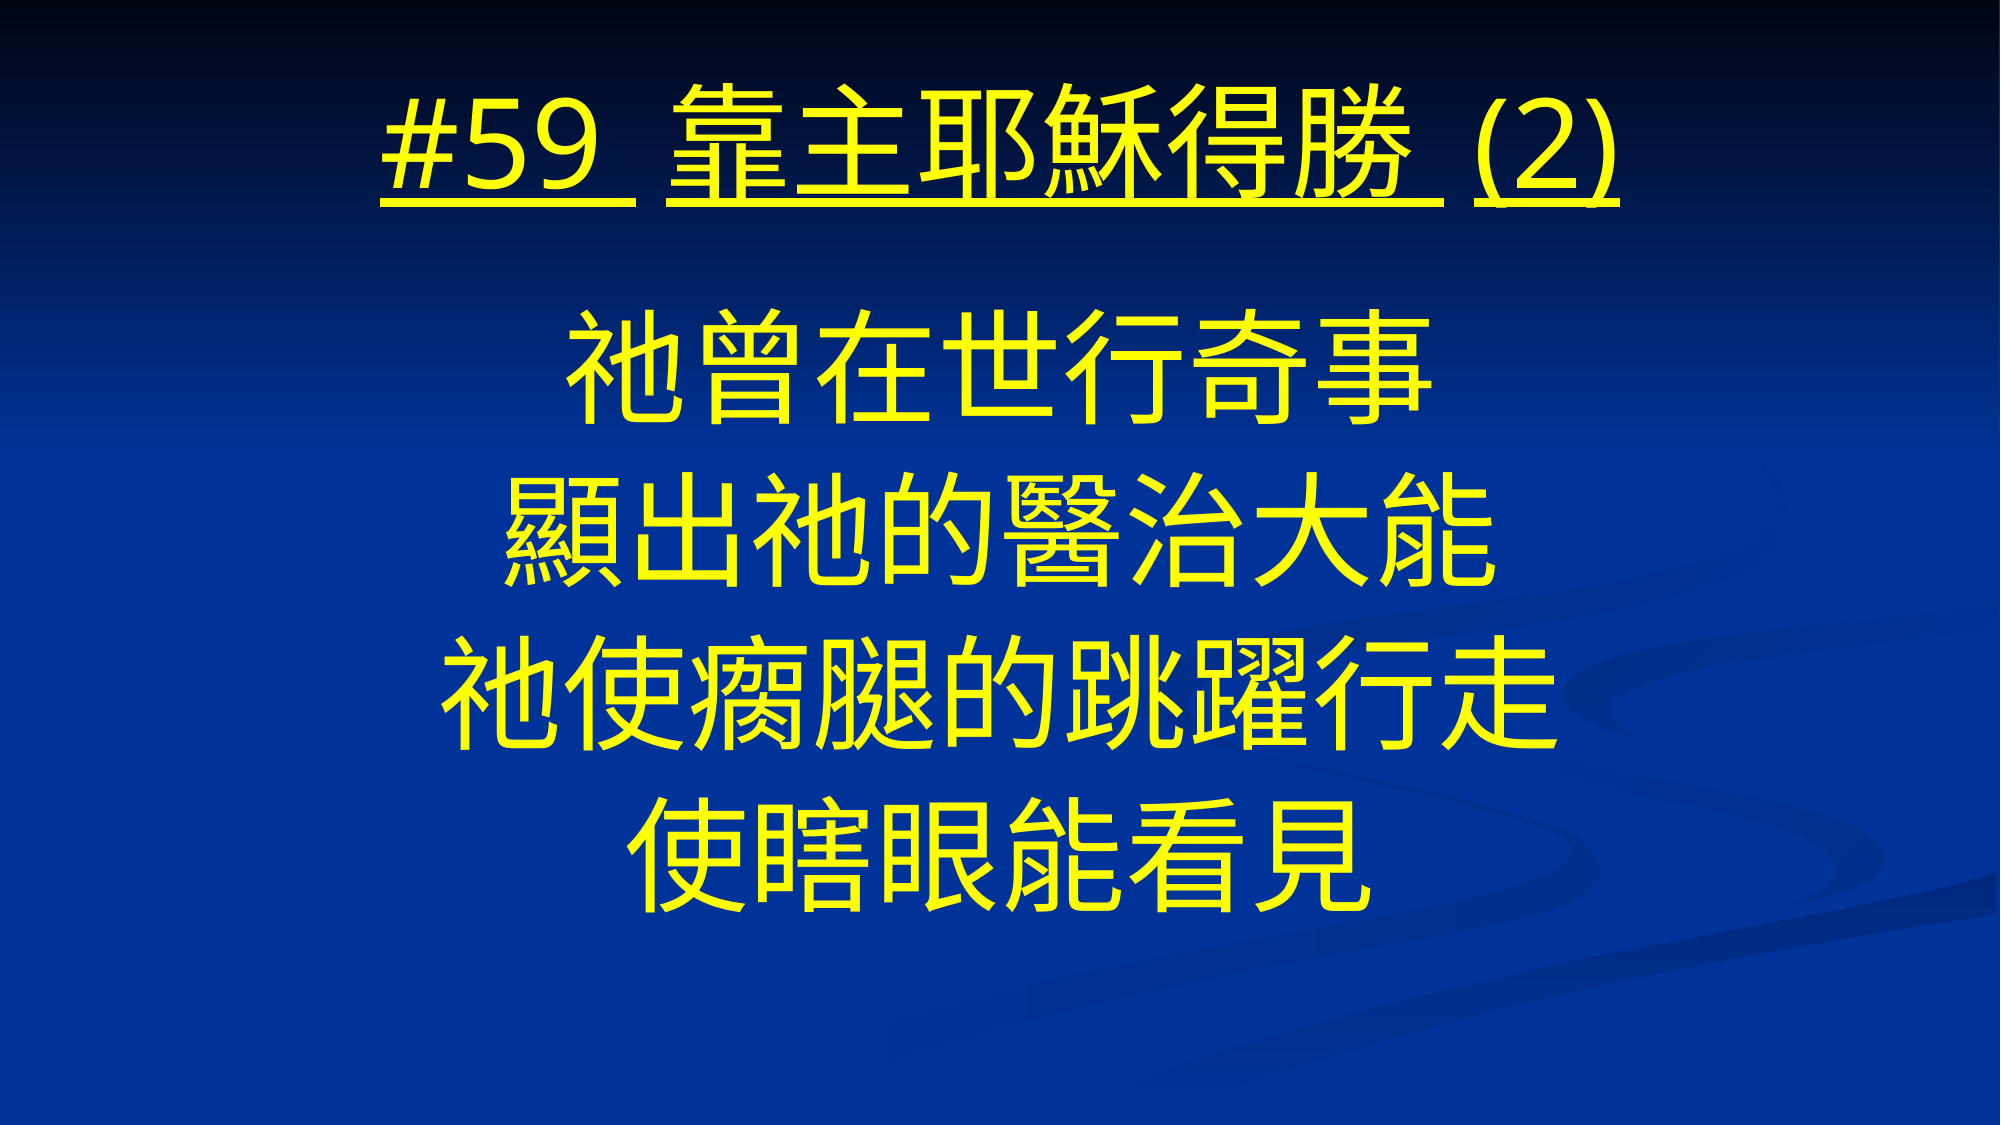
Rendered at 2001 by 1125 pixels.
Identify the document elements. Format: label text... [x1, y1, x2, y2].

title #59 靠主耶穌得勝 (2) [99, 45, 1900, 233]
list 祂曾在世行奇事 顯出祂的醫治大能 祂使瘸腿的跳躍行走 使瞎眼能看見 [54, 282, 1945, 1025]
